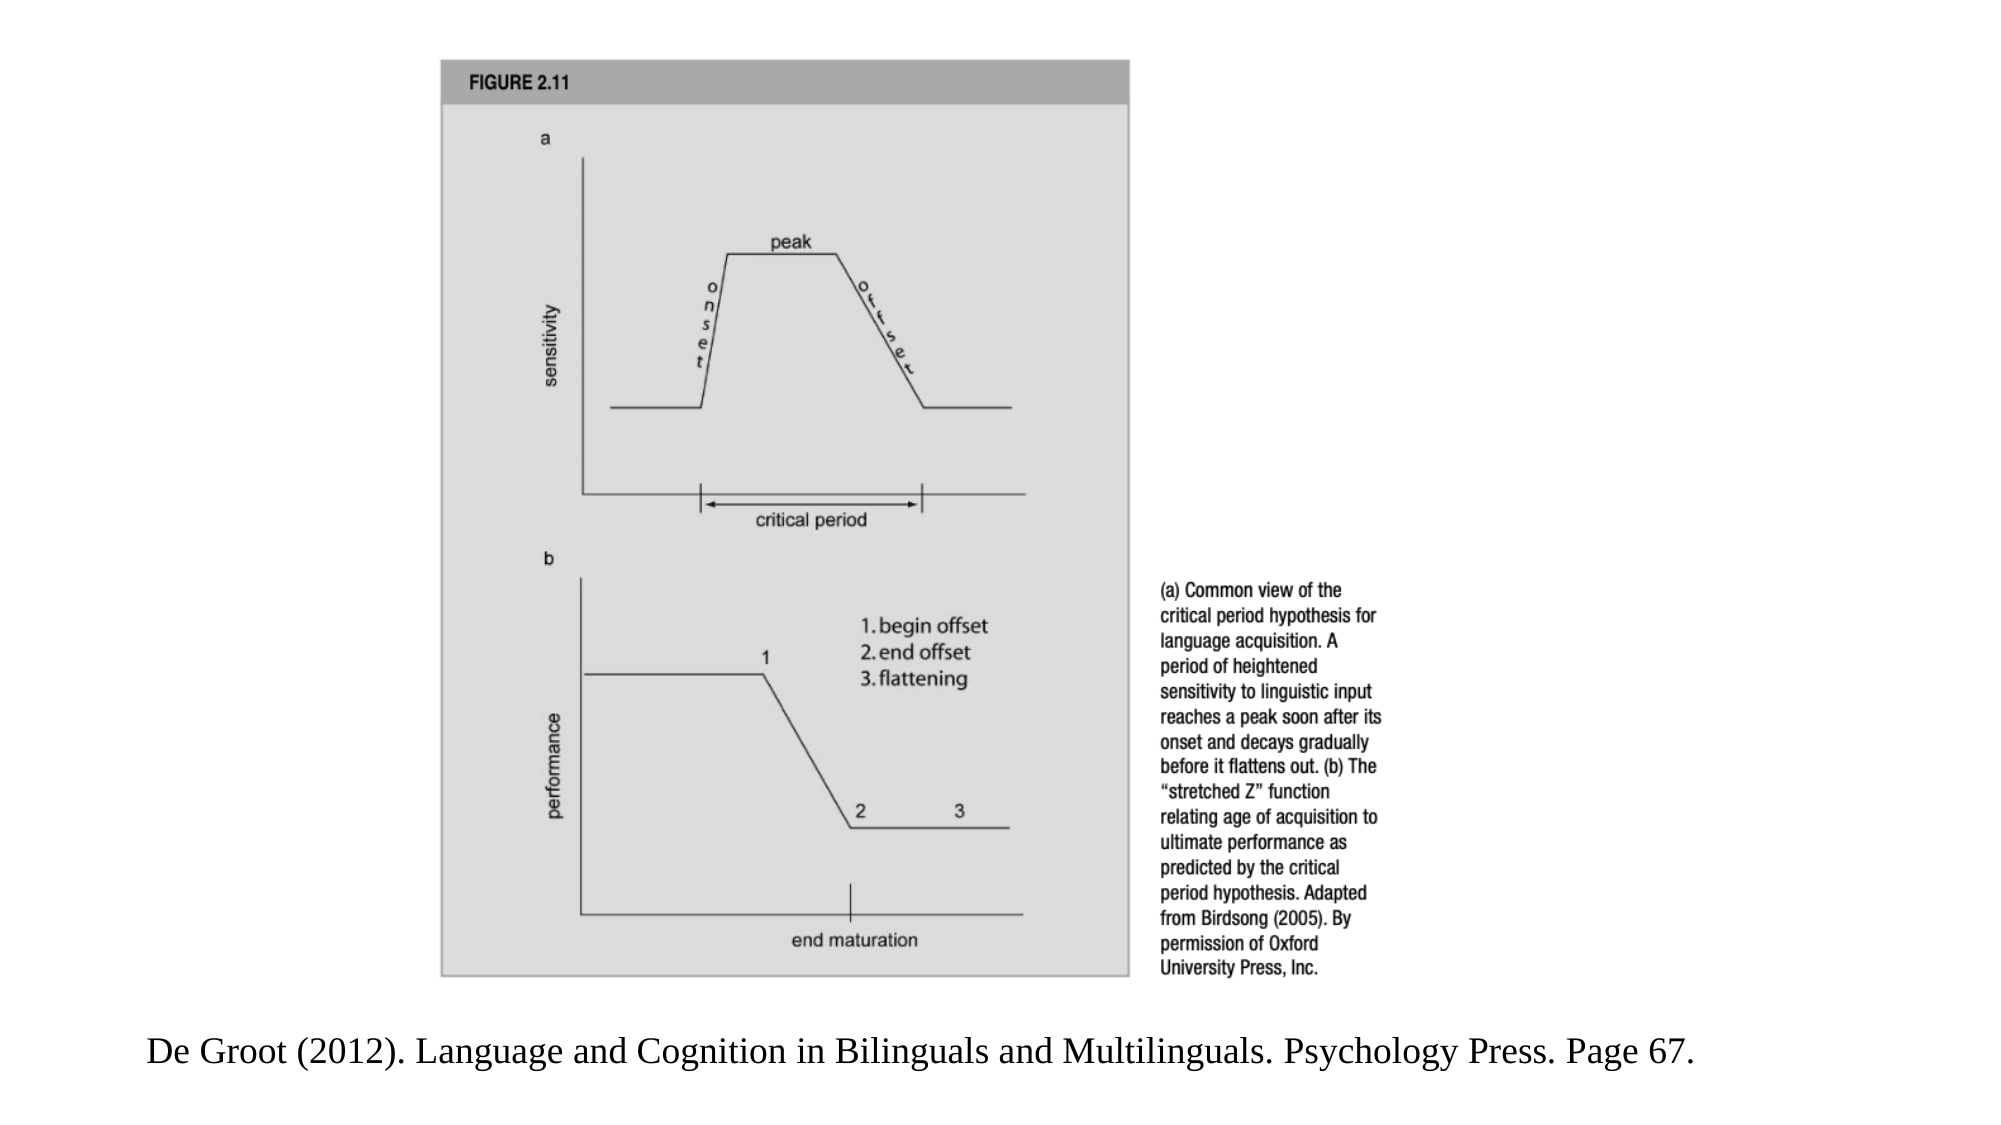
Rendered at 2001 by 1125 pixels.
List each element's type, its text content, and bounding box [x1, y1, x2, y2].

text_box De Groot (2012). Language and Cognition in Bilinguals and Multilinguals. Psychology Press. Page 67. [131, 1018, 1778, 1079]
picture [412, 45, 1407, 991]
